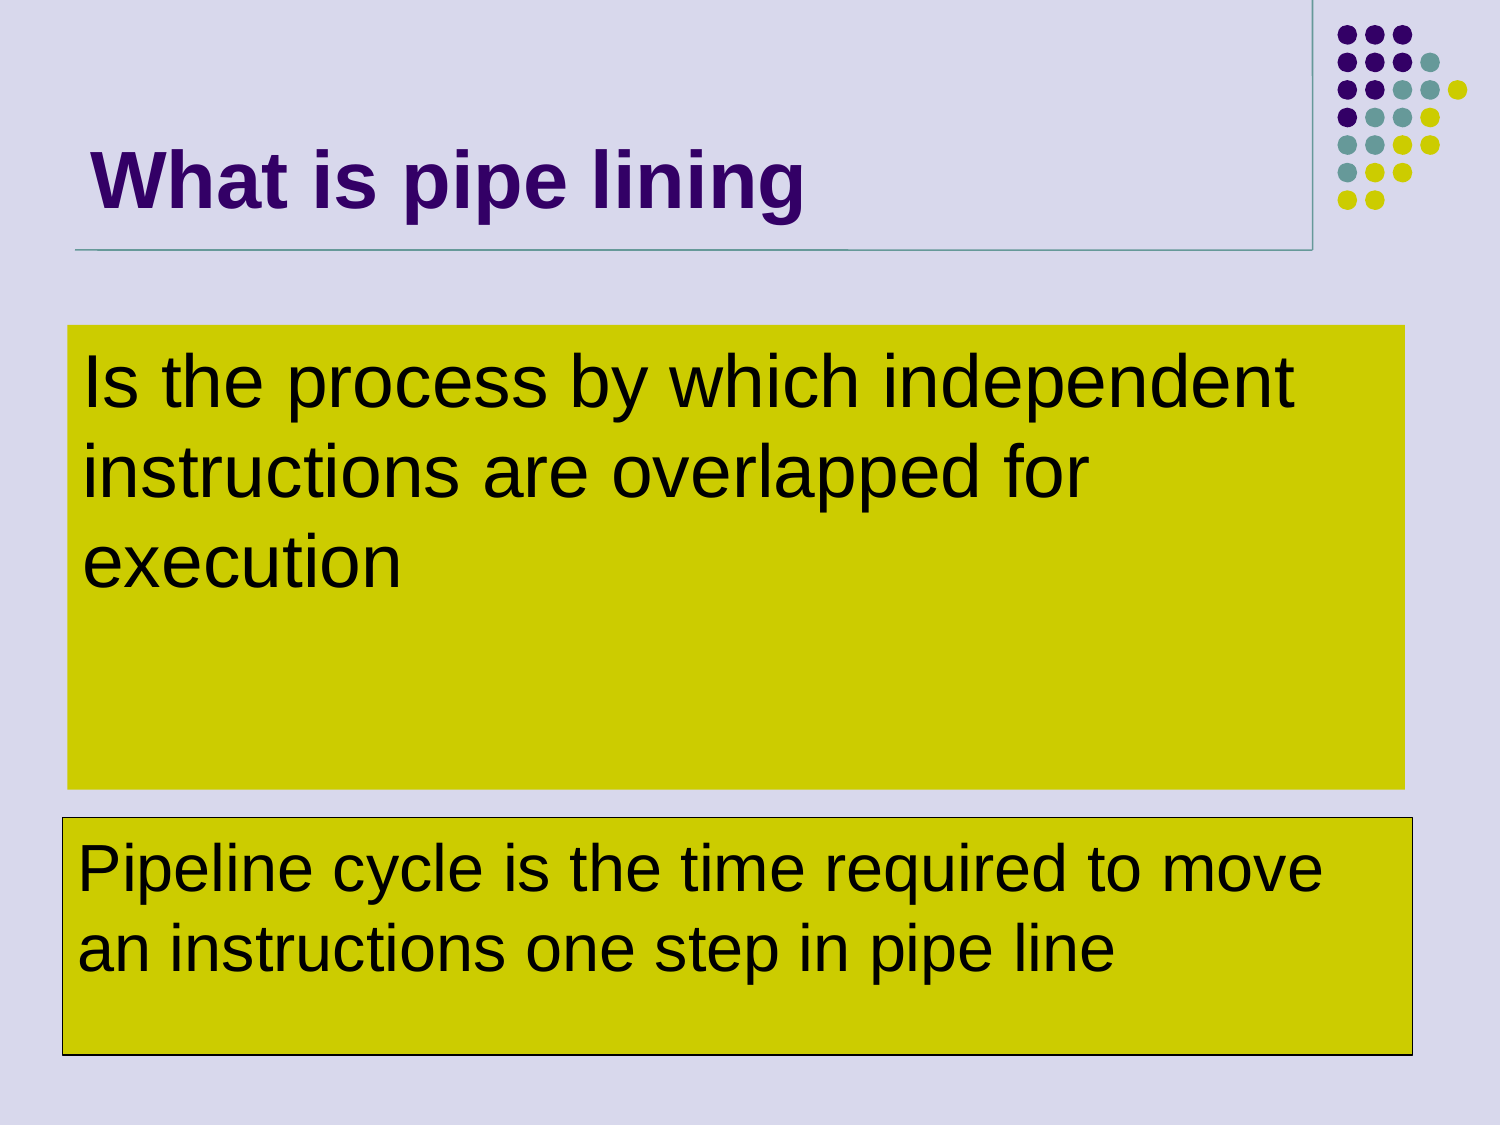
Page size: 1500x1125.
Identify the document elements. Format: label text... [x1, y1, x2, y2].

title What is pipe lining [74, 19, 1313, 233]
text_box Pipeline cycle is the time required to move an instructions one step in pipe line [62, 817, 1413, 1055]
text_box Is the process by which independent instructions are overlapped for execution [67, 324, 1405, 790]
